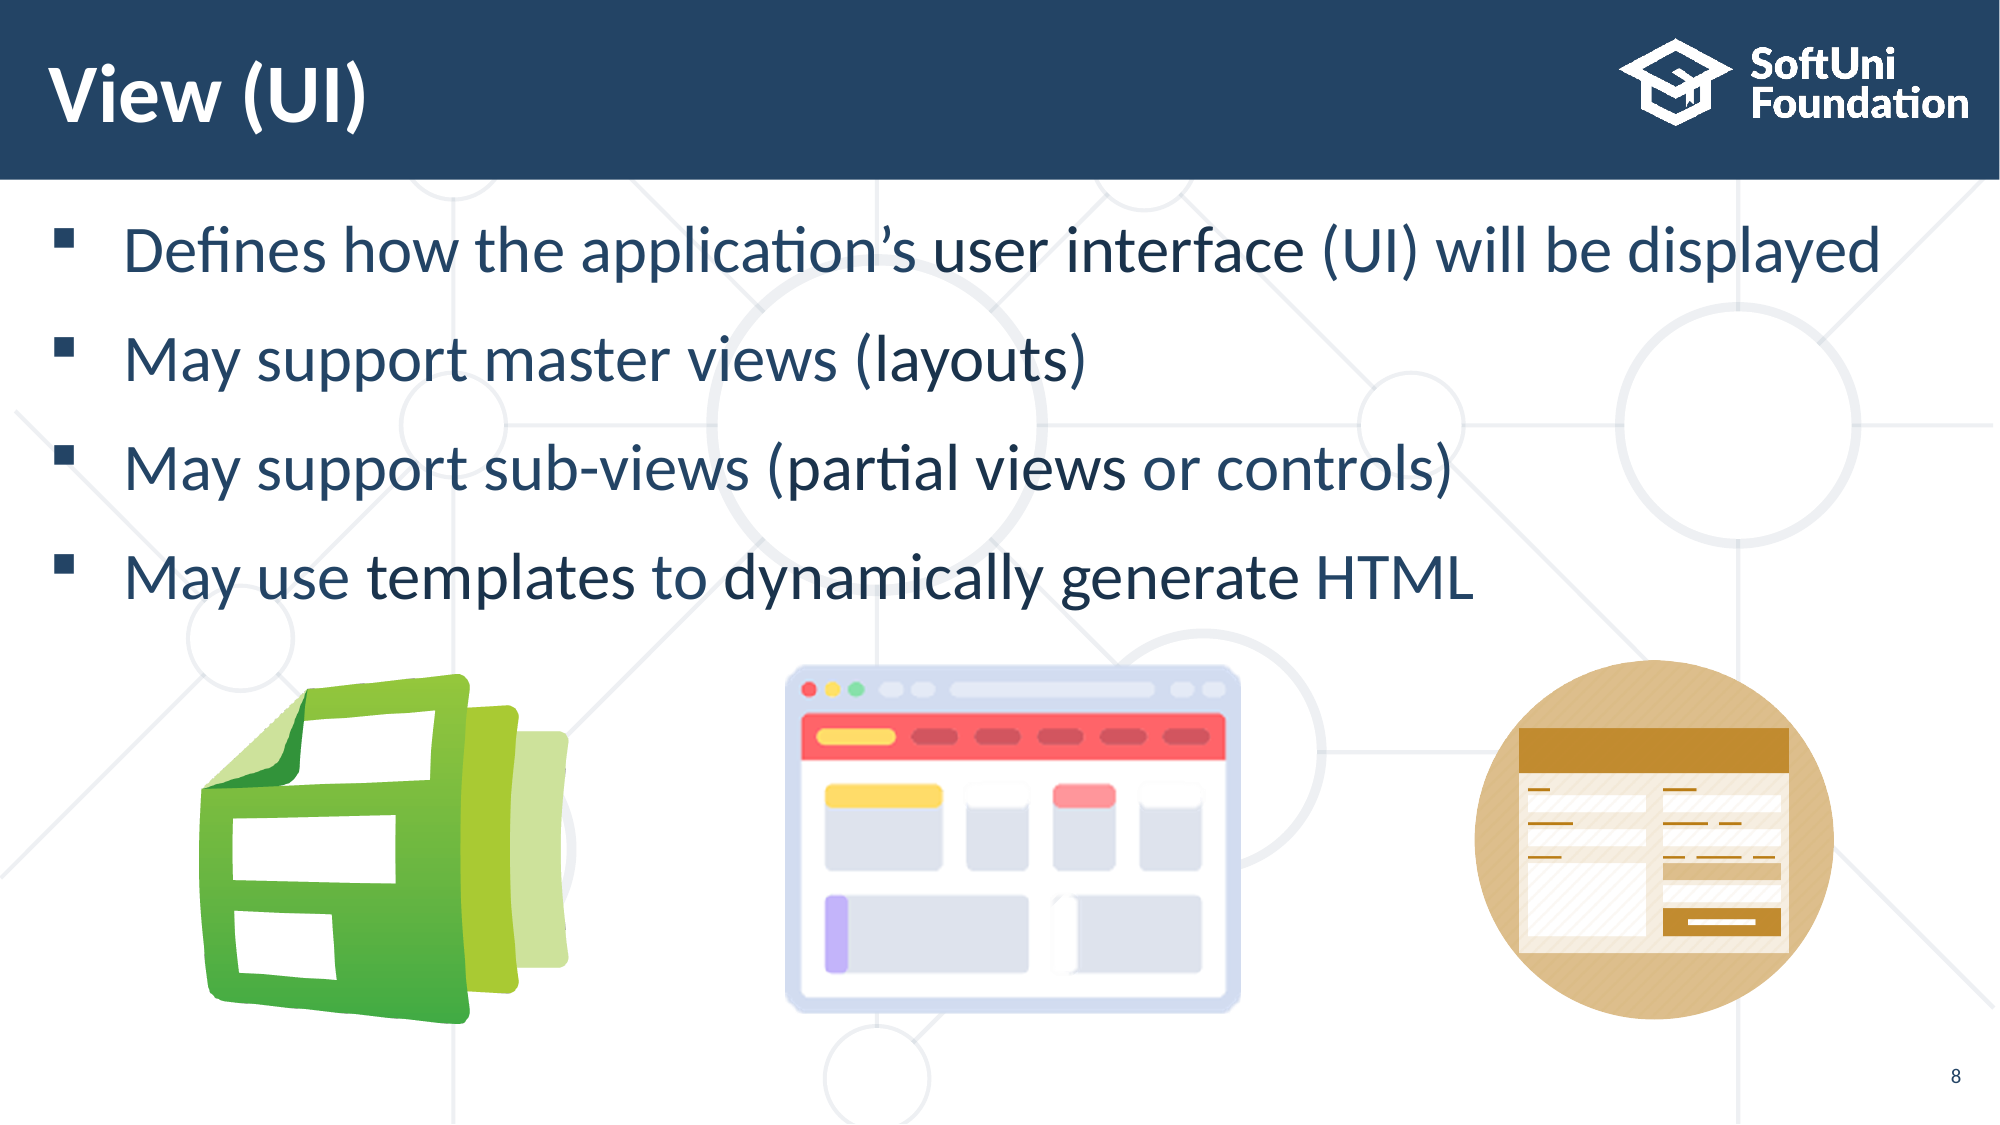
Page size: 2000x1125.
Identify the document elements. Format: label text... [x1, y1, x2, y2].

picture [1618, 38, 1968, 126]
picture [1474, 659, 1835, 1020]
title View (UI) [31, 16, 1591, 162]
picture [784, 664, 1241, 1014]
picture [199, 674, 571, 1024]
slide_number 8 [1896, 1049, 1968, 1101]
list Defines how the application’s user interface (UI) will be displayed May support master views (layouts) May support sub-views (partial views or controls) May use templates to dynamically generate HTML [31, 196, 1970, 1050]
